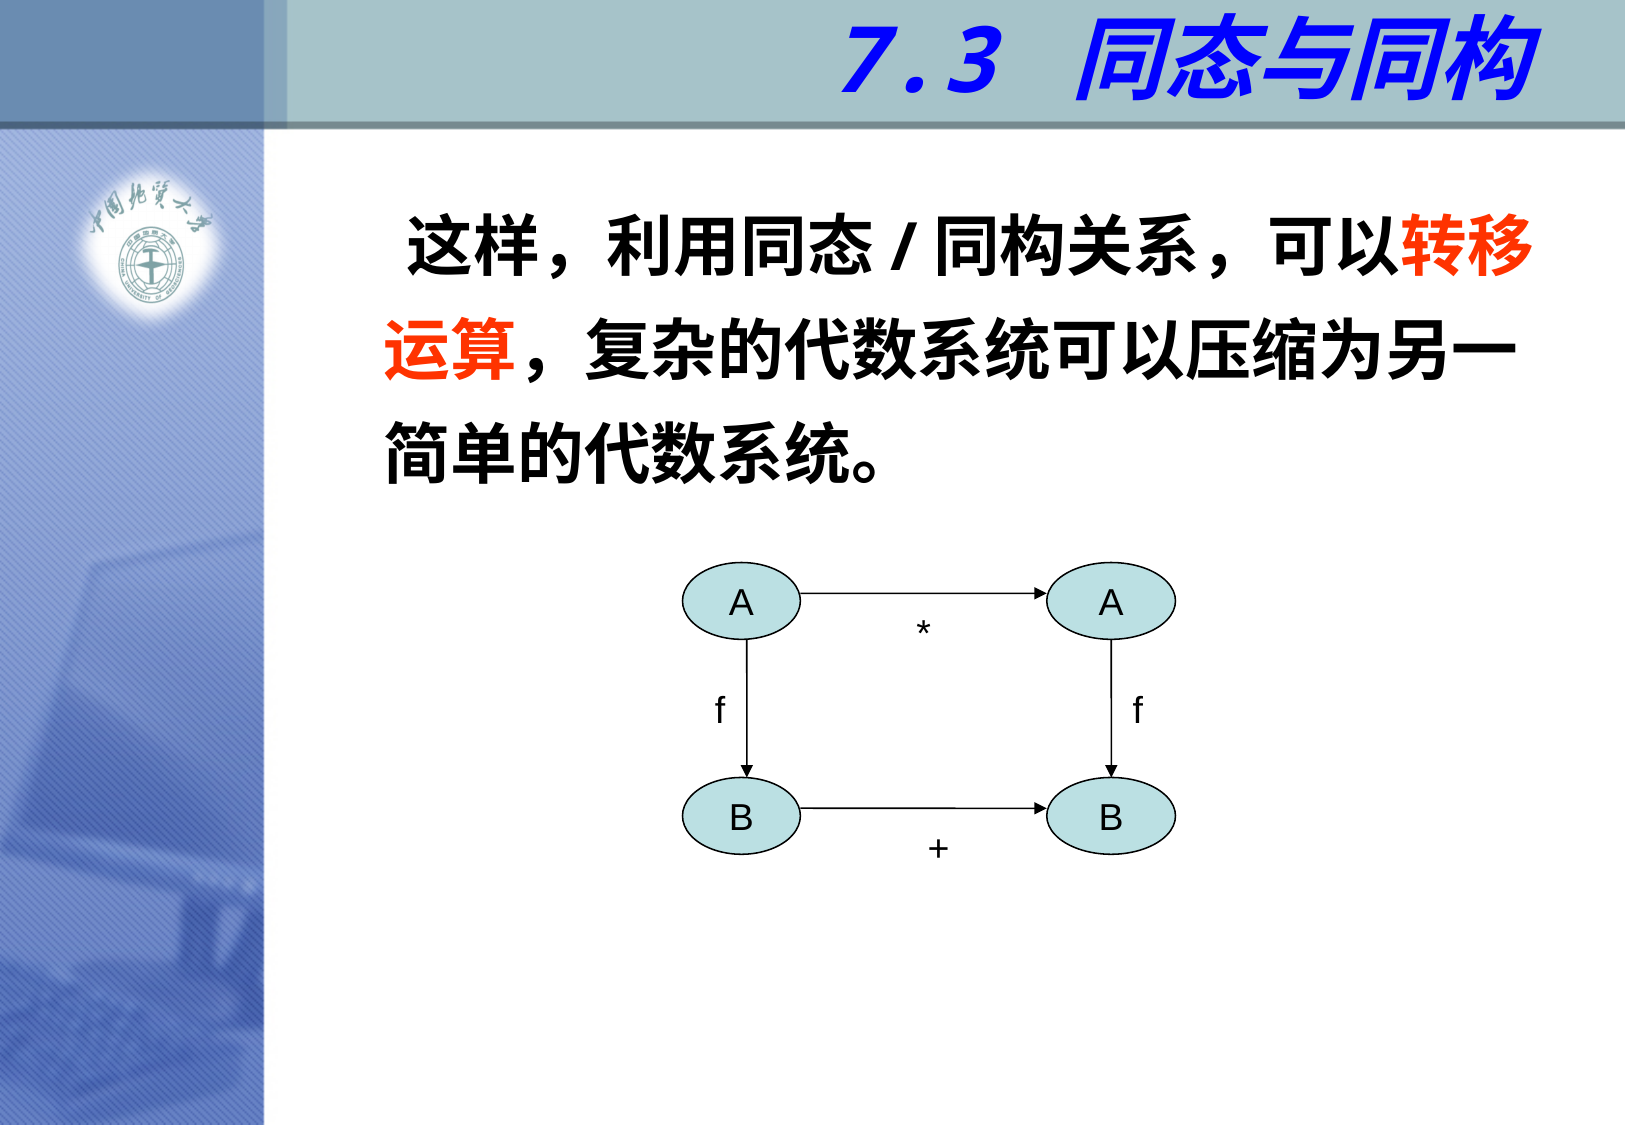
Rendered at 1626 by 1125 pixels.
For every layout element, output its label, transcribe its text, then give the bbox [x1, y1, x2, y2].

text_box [682, 562, 1176, 870]
picture [0, 0, 1625, 1125]
list 这样，利用同态/同构关系，可以转移运算，复杂的代数系统可以压缩为另一简单的代数系统。 [268, 172, 1557, 1083]
title 7.3 同态与同构 [317, 0, 1569, 110]
